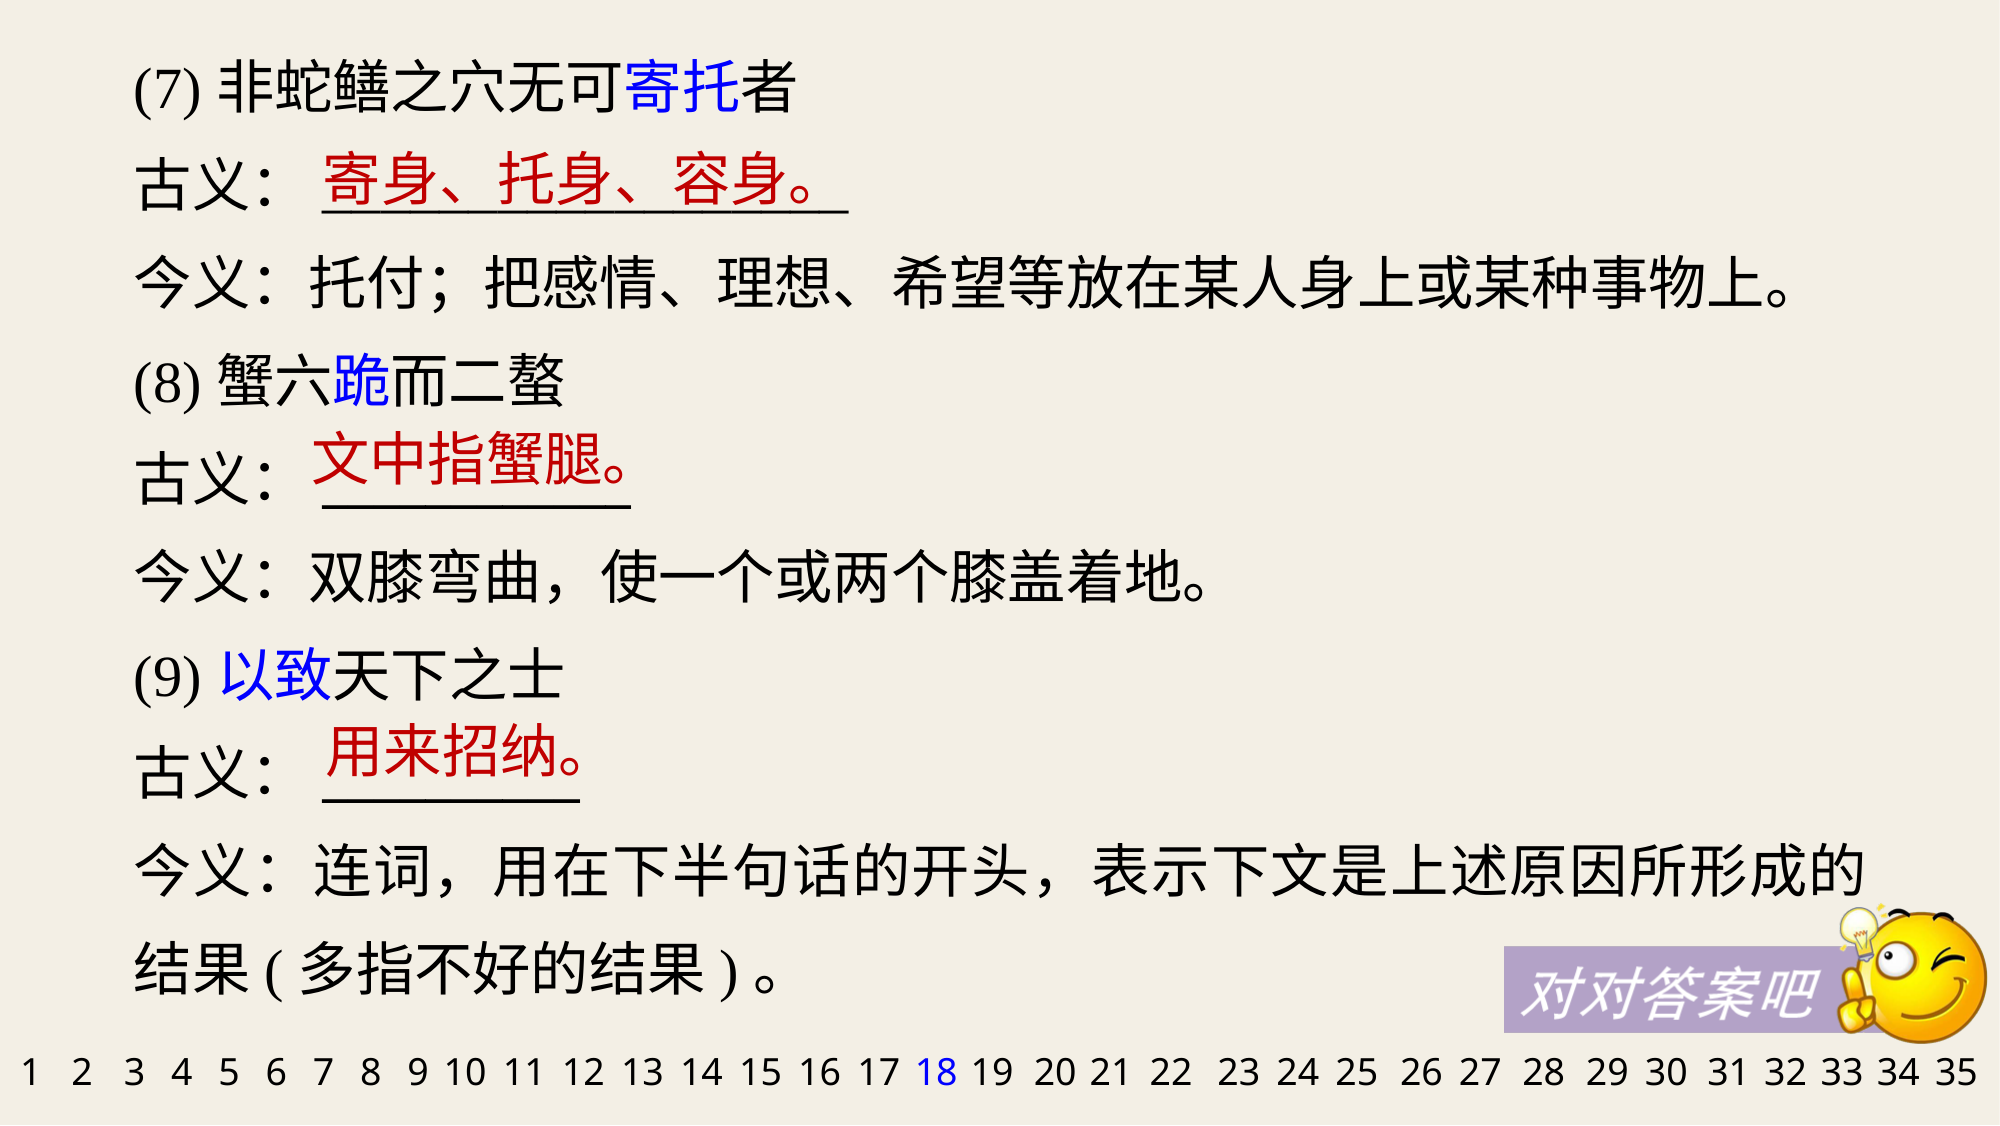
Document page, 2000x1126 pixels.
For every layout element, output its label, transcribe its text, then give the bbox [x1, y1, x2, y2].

text_box 16 [787, 1023, 846, 1118]
text_box 21 [1088, 1023, 1138, 1118]
text_box 11 [491, 1023, 550, 1118]
text_box 35 [1923, 1066, 1989, 1118]
text_box 5 [196, 1023, 262, 1118]
text_box 寄身、托身、容身。 [302, 90, 929, 223]
text_box 2 [49, 1023, 102, 1118]
text_box 17 [846, 1023, 912, 1118]
text_box (7)非蛇鳝之穴无可寄托者 古义：__________________ 今义：托付；把感情、理想、希望等放在某人身上或某种事物上。 (8)蟹六跪而二螯 古义：____________ 今义：双膝弯曲，使一个或两个膝盖着地。 (9)以致天下之士 古义：__________ 今义：连词，用在下半句话的开头，表示下文是上述原因所形成的结果(多指不好的结果)。 [113, 12, 1887, 1012]
text_box 28 [1511, 1067, 1574, 1118]
text_box 13 [616, 1023, 669, 1118]
text_box 29 [1574, 1067, 1634, 1118]
text_box 文中指蟹腿。 [291, 370, 717, 503]
text_box 27 [1447, 1023, 1511, 1118]
text_box 32 [1753, 1067, 1809, 1118]
picture [1483, 902, 1988, 1059]
text_box 6 [262, 1023, 291, 1118]
text_box 23 [1206, 1023, 1265, 1118]
text_box 用来招纳。 [305, 668, 670, 794]
text_box 26 [1390, 1023, 1447, 1118]
text_box 12 [550, 1023, 616, 1118]
text_box 34 [1865, 1067, 1923, 1118]
text_box 4 [149, 1023, 196, 1118]
text_box 8 [338, 1023, 385, 1118]
text_box 10 [432, 1023, 491, 1118]
text_box 20 [1022, 1023, 1088, 1118]
text_box 24 [1265, 1023, 1324, 1118]
text_box 31 [1699, 1067, 1753, 1118]
text_box 25 [1324, 1023, 1390, 1118]
text_box 9 [385, 1023, 432, 1118]
text_box 7 [291, 1023, 338, 1118]
text_box 19 [959, 1023, 1022, 1118]
text_box 1 [0, 1023, 49, 1118]
text_box 18 [912, 1023, 959, 1118]
text_box 30 [1634, 1067, 1699, 1118]
text_box 33 [1809, 1067, 1865, 1118]
text_box 14 [669, 1023, 728, 1118]
text_box 3 [102, 1023, 149, 1118]
text_box 22 [1138, 1023, 1204, 1118]
text_box 15 [728, 1023, 787, 1118]
